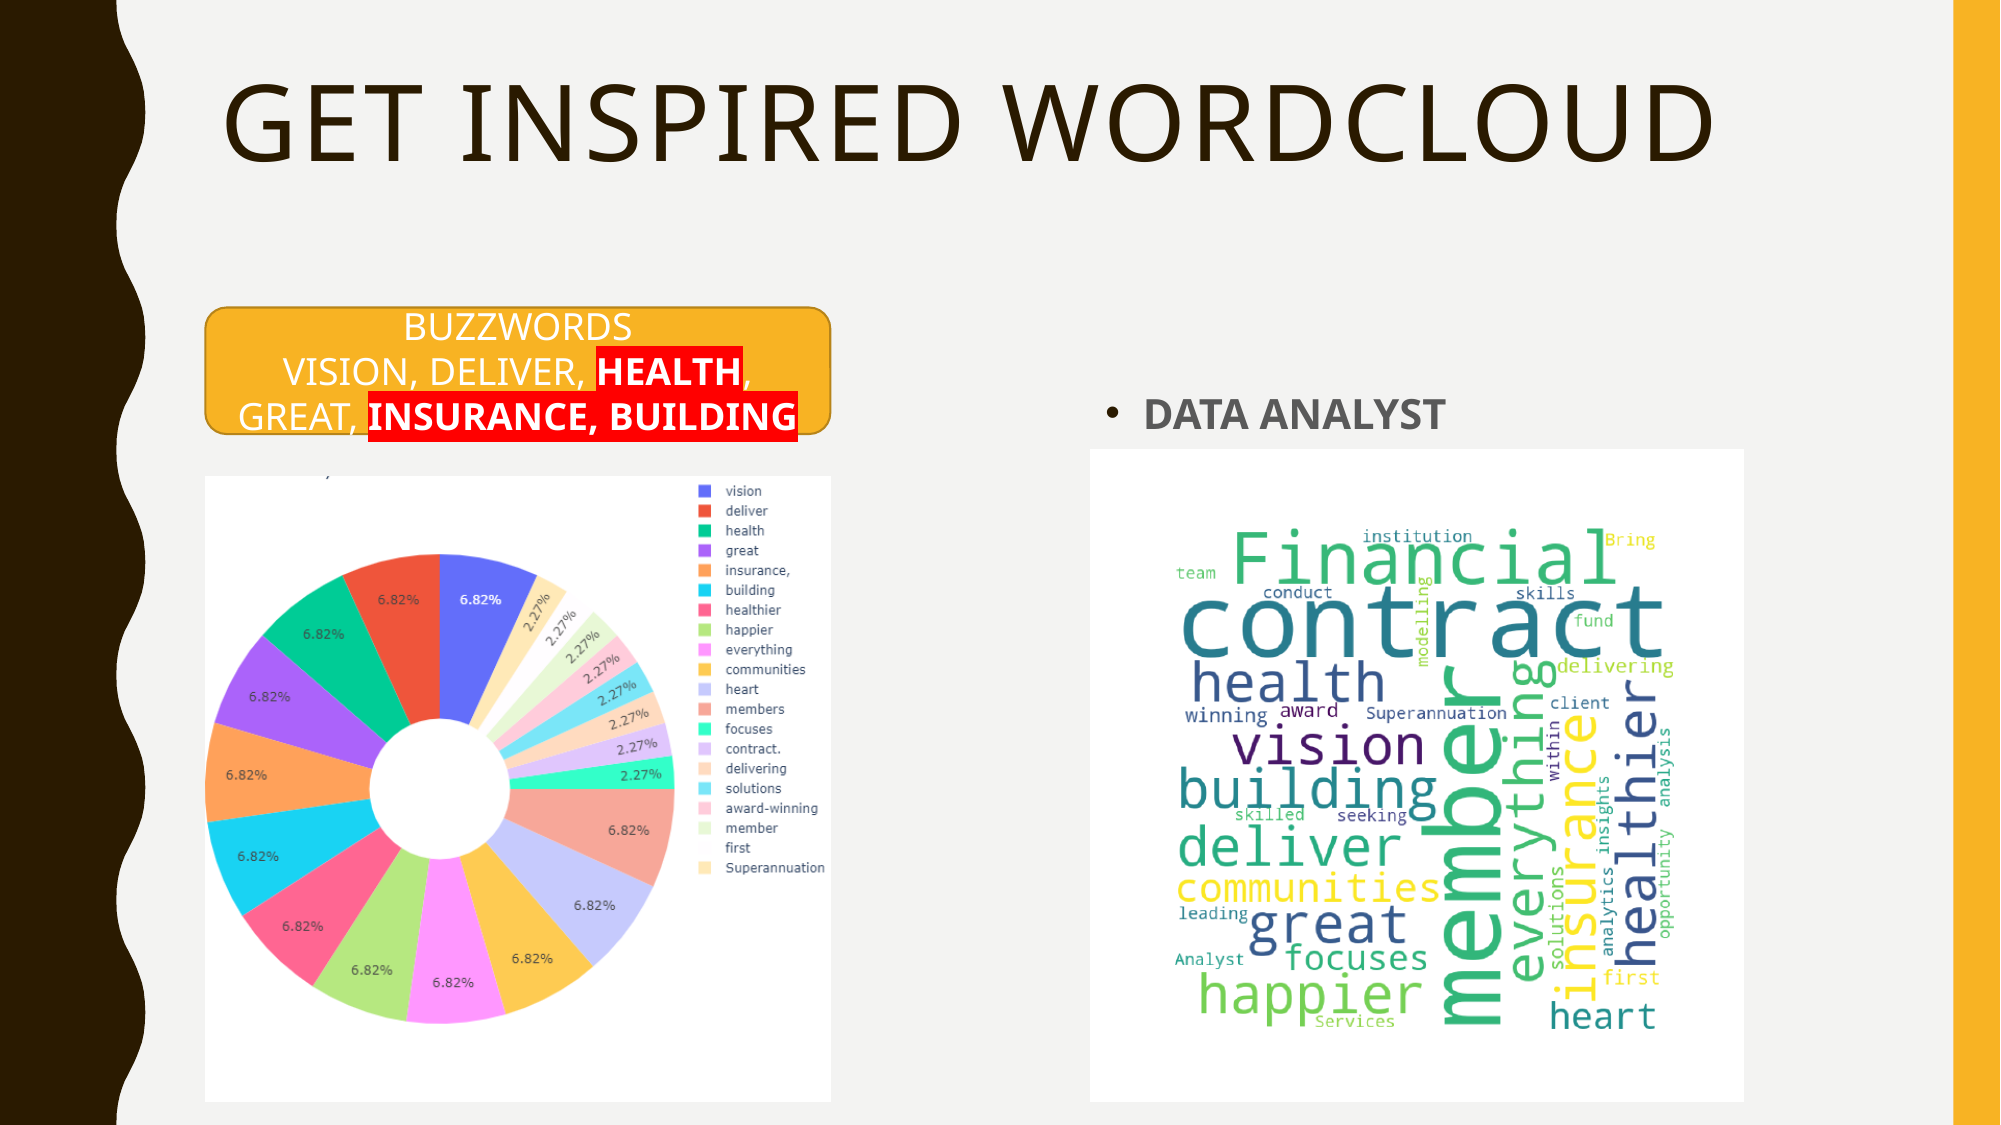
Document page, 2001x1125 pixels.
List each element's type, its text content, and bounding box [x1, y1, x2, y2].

picture [1090, 449, 1744, 1102]
picture [205, 476, 831, 1102]
title GET INSPIRED WORDCLOUD [205, 62, 1875, 308]
text_box BUZZWORDS VISION, DELIVER, HEALTH, GREAT, INSURANCE, BUILDING [204, 306, 832, 436]
list DATA ANALYST [1090, 375, 1878, 969]
list [206, 375, 994, 969]
